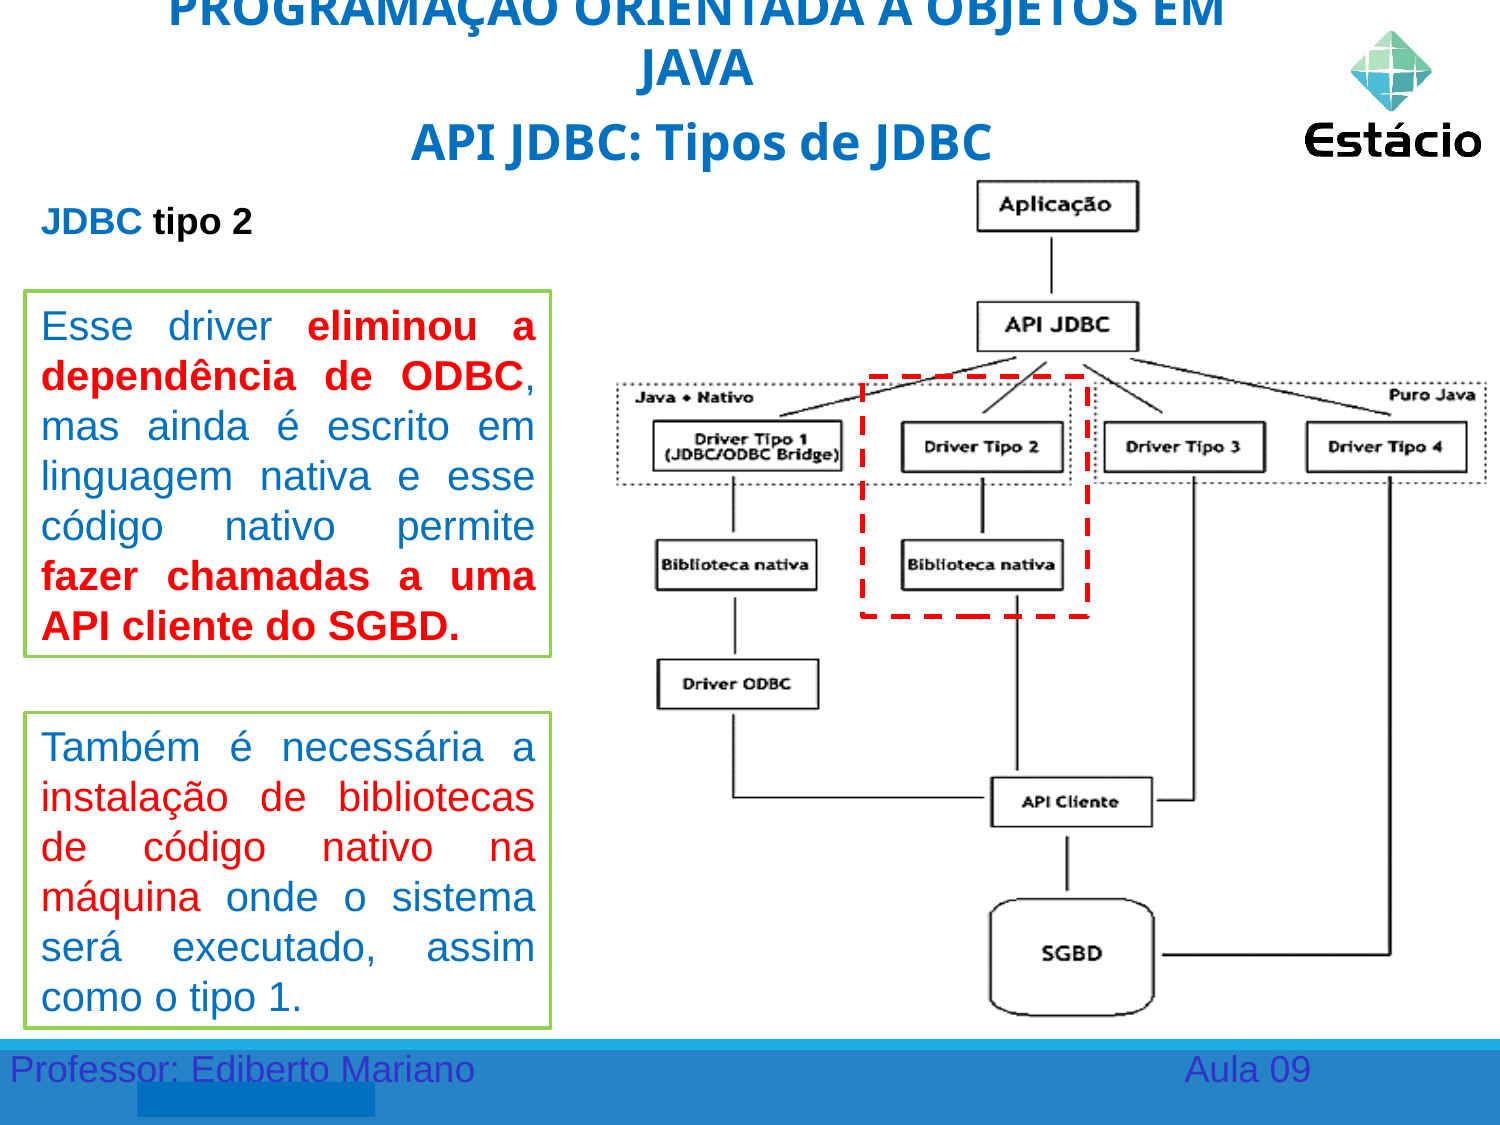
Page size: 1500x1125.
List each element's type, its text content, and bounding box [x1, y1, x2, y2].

picture [1305, 29, 1481, 157]
text_box [112, 238, 599, 300]
text_box API JDBC: Tipos de JDBC [155, 99, 1250, 179]
picture [599, 162, 1500, 1025]
text_box JDBC tipo 2 [24, 188, 488, 250]
text_box Esse driver eliminou a dependência de ODBC, mas ainda é escrito em linguagem nativa e esse código nativo permite fazer chamadas a uma API cliente do SGBD. [24, 291, 551, 657]
text_box Também é necessária a instalação de bibliotecas de código nativo na máquina onde o sistema será executado, assim como o tipo 1. [24, 712, 551, 1028]
text_box PROGRAMAÇÃO ORIENTADA A OBJETOS EM JAVA [150, 24, 1245, 104]
